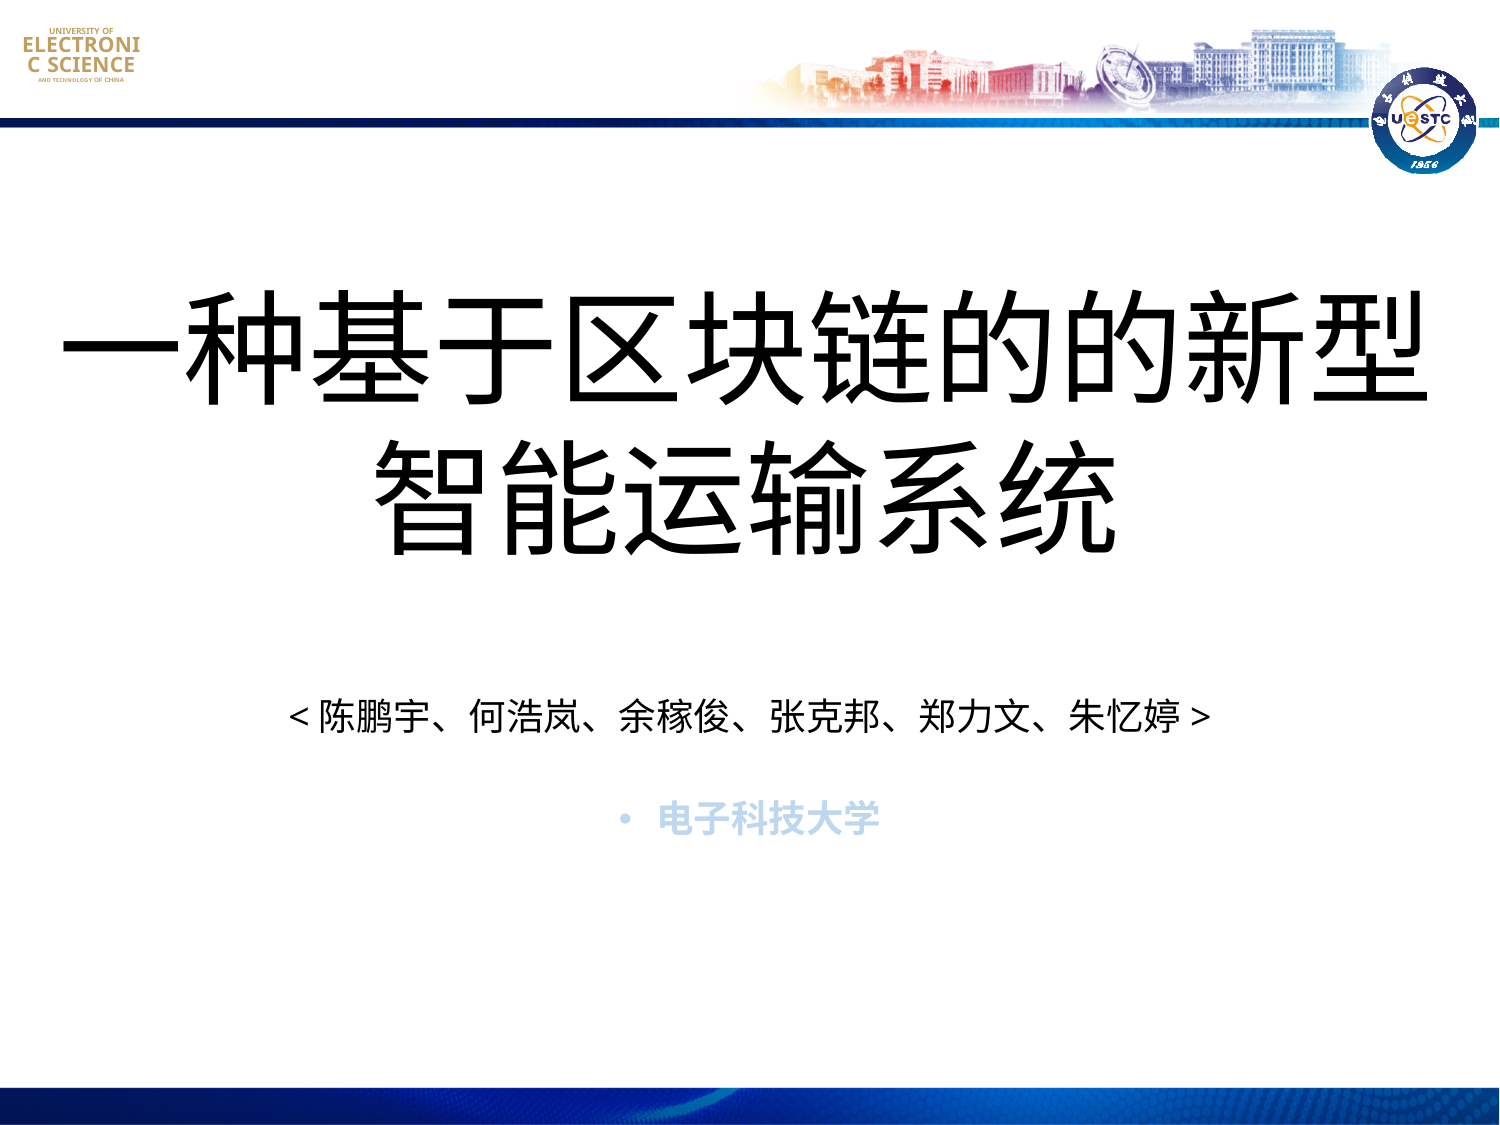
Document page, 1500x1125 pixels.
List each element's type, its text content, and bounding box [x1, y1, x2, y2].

text_box <陈鹏宇、何浩岚、余稼俊、张克邦、郑力文、朱忆婷> 电子科技大学 [0, 690, 1500, 863]
picture [0, 28, 1500, 690]
text_box 一种基于区块链的的新型智能运输系统 [31, 262, 1460, 578]
picture [0, 863, 1500, 1125]
